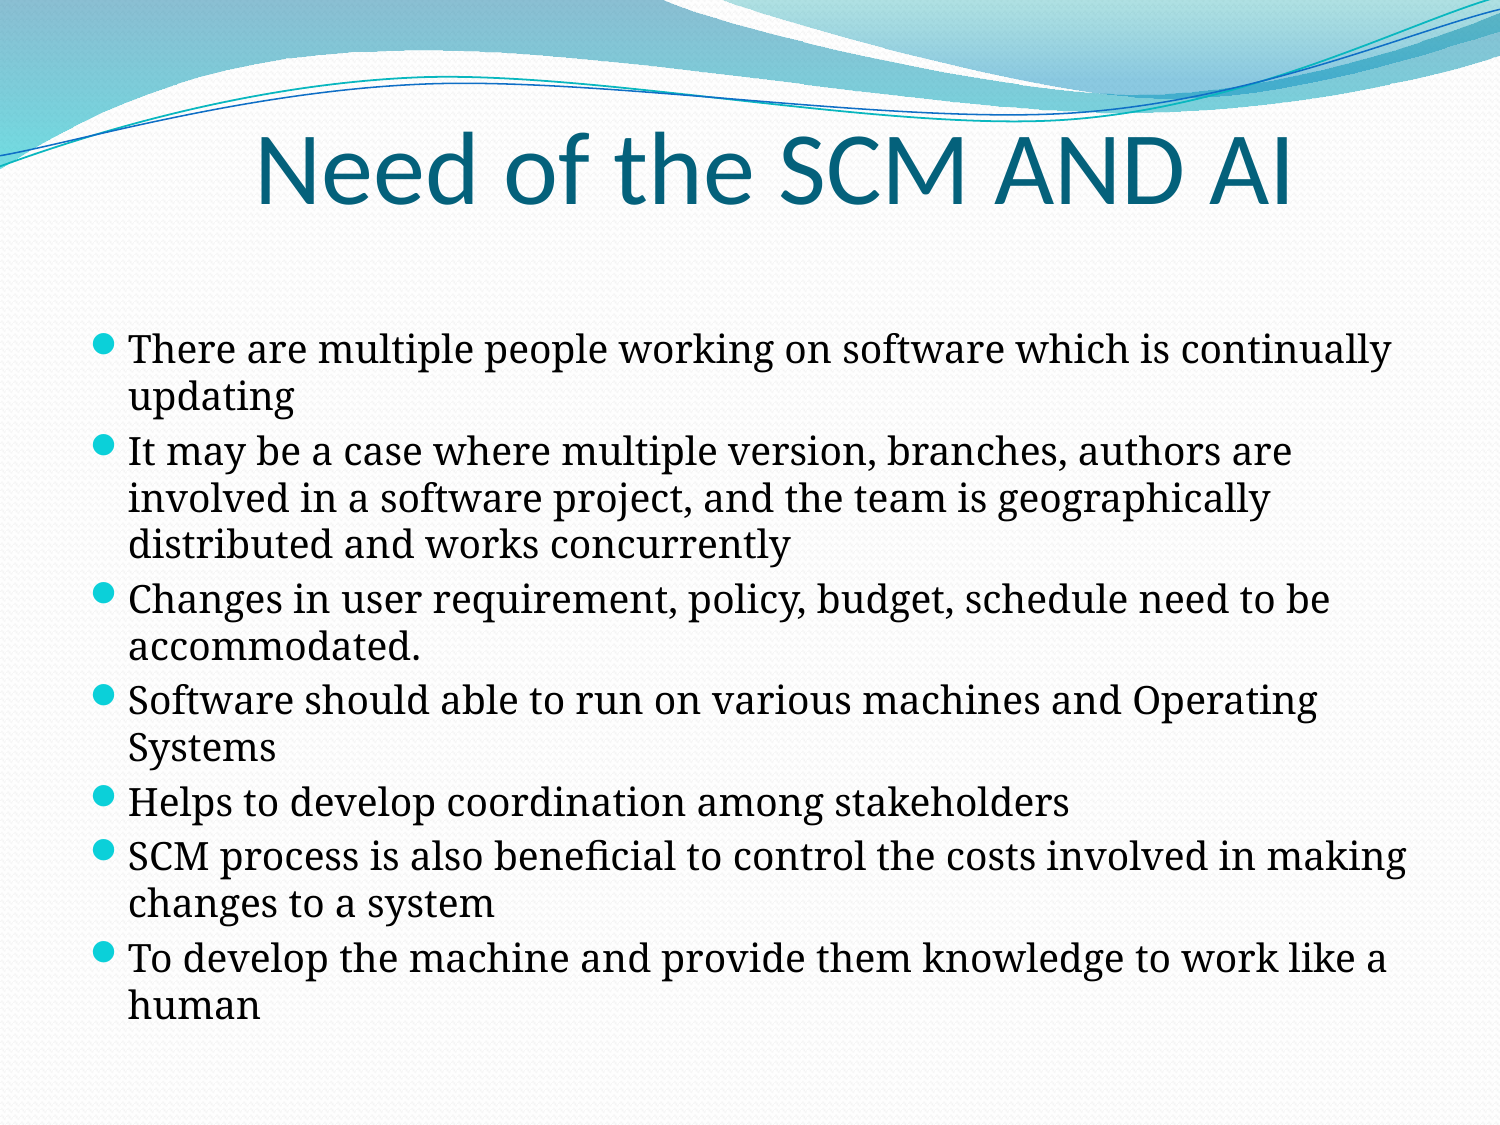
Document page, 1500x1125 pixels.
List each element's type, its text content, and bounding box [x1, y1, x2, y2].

title Need of the SCM AND AI [150, 75, 1425, 225]
list There are multiple people working on software which is continually updating It may be a case where multiple version, branches, authors are involved in a software project, and the team is geographically distributed and works concurrently Changes in user requirement, policy, budget, schedule need to be accommodated. Software should able to run on various machines and Operating Systems Helps to develop coordination among stakeholders SCM process is also beneficial to control the costs involved in making changes to a system To develop the machine and provide them knowledge to work like a human [75, 317, 1425, 1038]
